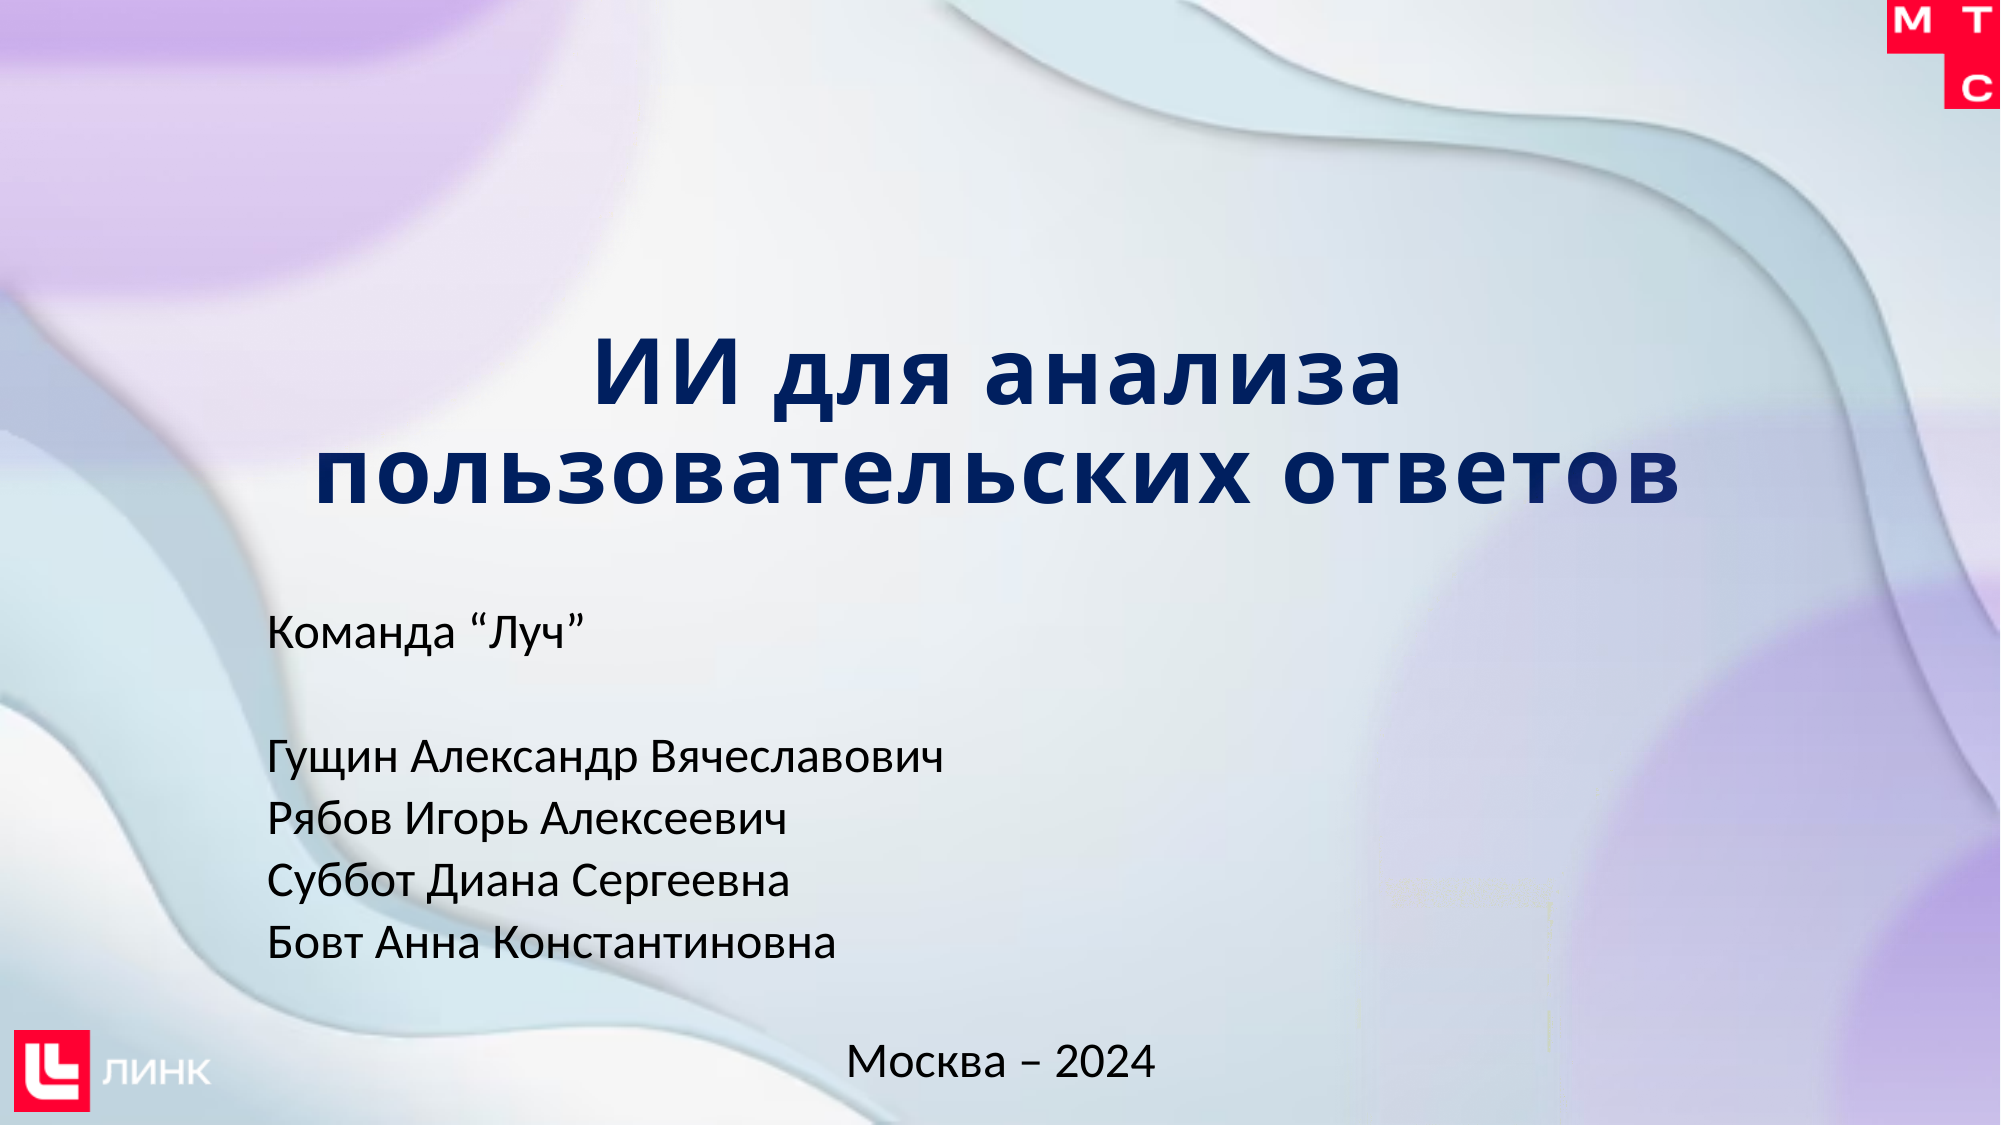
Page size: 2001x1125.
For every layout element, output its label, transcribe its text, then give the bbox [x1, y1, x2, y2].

picture [0, 0, 2001, 1125]
subtitle Команда “Луч” Гущин Александр Вячеславович Рябов Игорь Алексеевич Суббот Диана Сергеевна Бовт Анна Константиновна Москва – 2024 [249, 590, 1331, 1112]
title ИИ для анализа пользовательских ответов [249, 289, 1750, 590]
